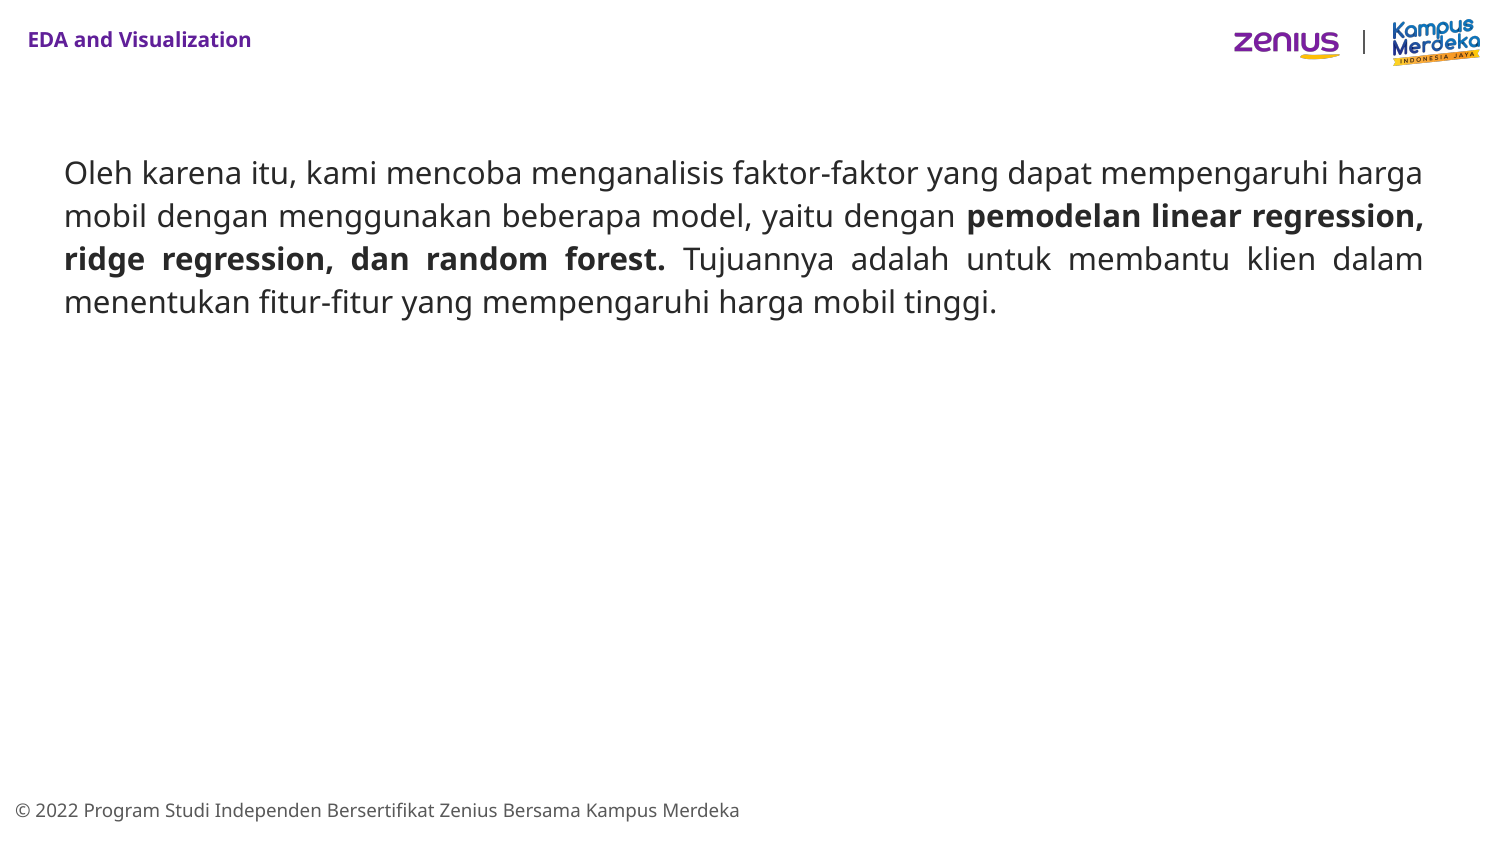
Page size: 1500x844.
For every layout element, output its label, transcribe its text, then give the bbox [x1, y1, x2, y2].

text_box EDA and Visualization [12, 14, 1011, 65]
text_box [1230, 15, 1480, 69]
list Oleh karena itu, kami mencoba menganalisis faktor-faktor yang dapat mempengaruhi harga mobil dengan menggunakan beberapa model, yaitu dengan pemodelan linear regression, ridge regression, dan random forest. Tujuannya adalah untuk membantu klien dalam menentukan fitur-fitur yang mempengaruhi harga mobil tinggi. [48, 132, 1440, 734]
text_box © 2022 Program Studi Independen Bersertifikat Zenius Bersama Kampus Merdeka [0, 787, 1468, 833]
